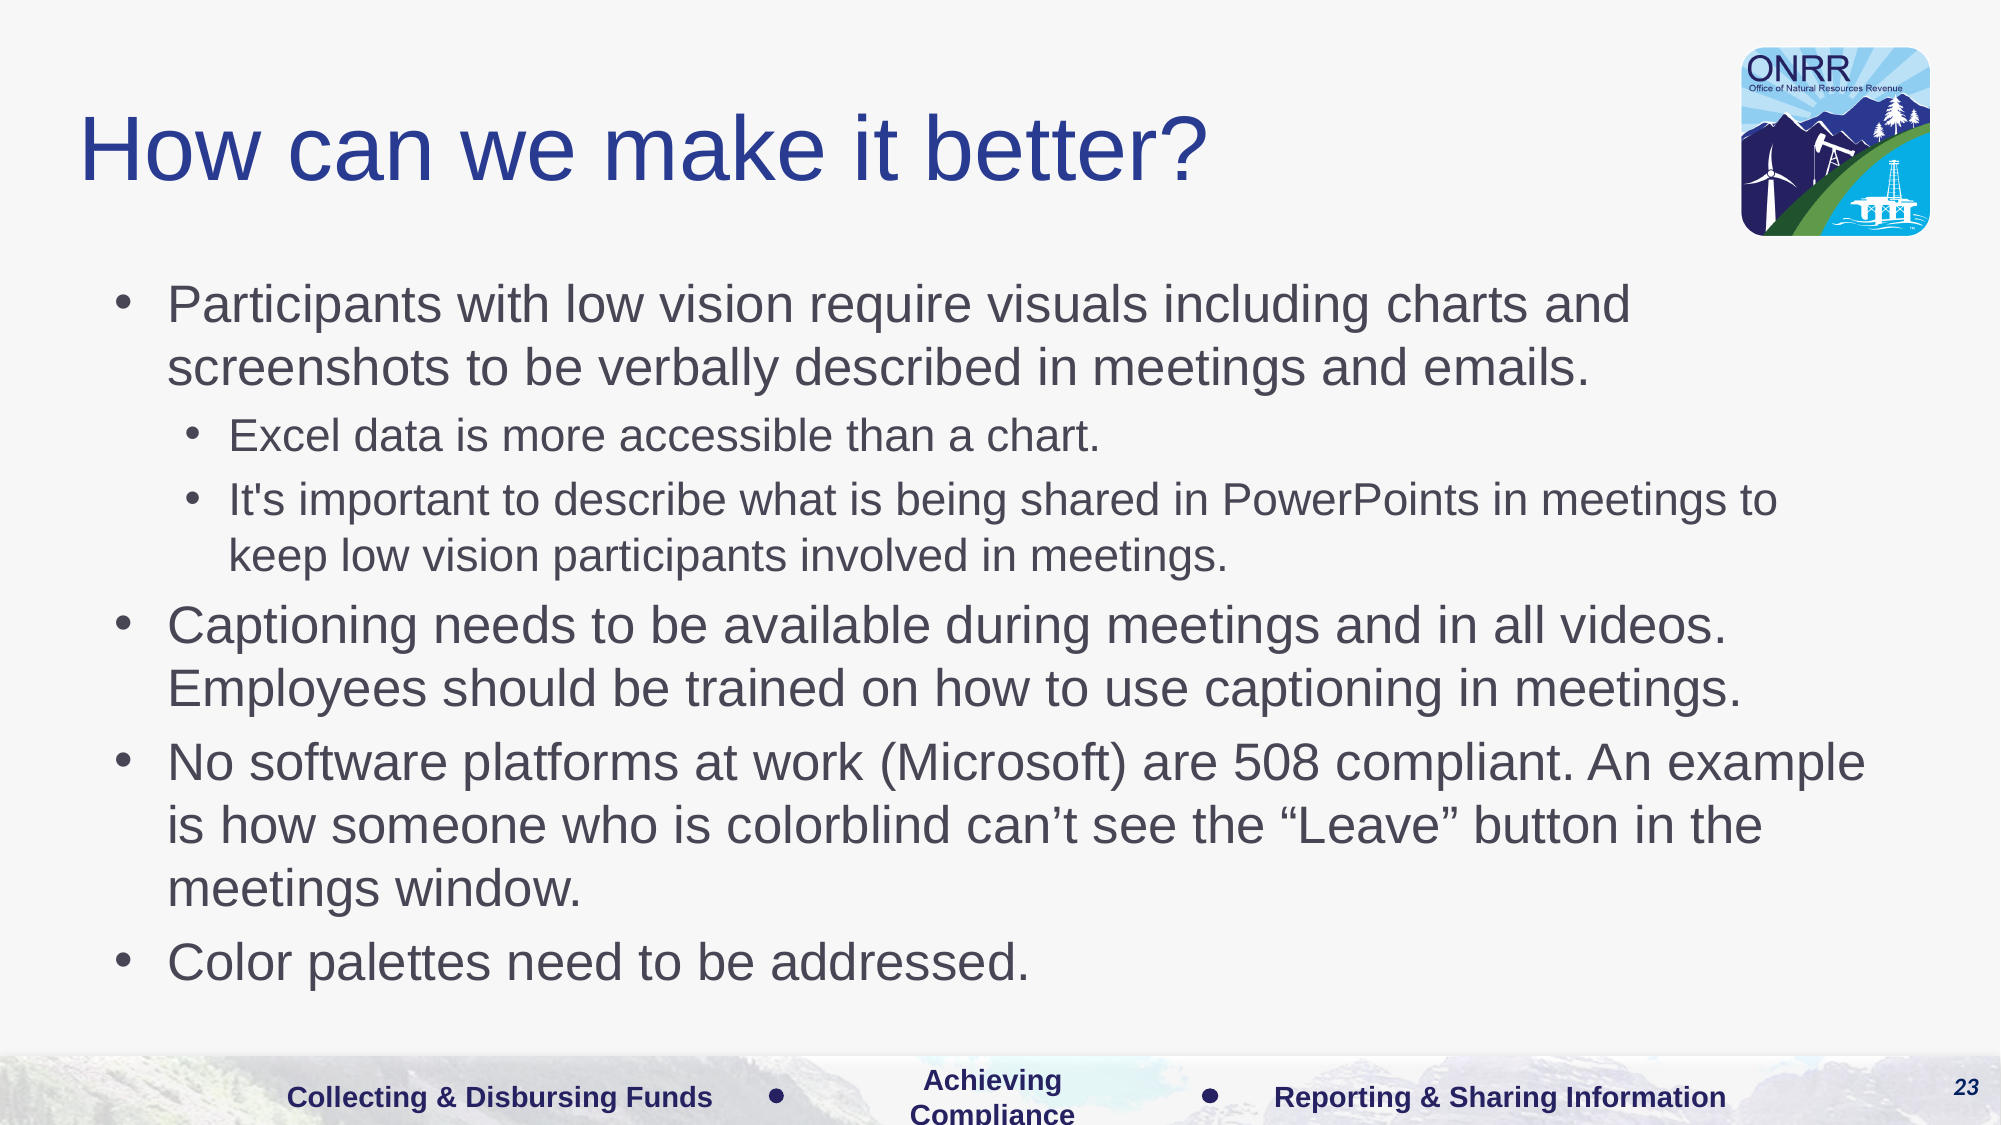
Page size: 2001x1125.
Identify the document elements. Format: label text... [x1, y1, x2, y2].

picture [1864, 214, 1931, 237]
slide_number 23 [1890, 1063, 1994, 1123]
picture [1864, 195, 1916, 225]
list Participants with low vision require visuals including charts and screenshots to be verbally described in meetings and emails. Excel data is more accessible than a chart. It's important to describe what is being shared in PowerPoints in meetings to keep low vision participants involved in meetings. Captioning needs to be available during meetings and in all videos. Employees should be trained on how to use captioning in meetings. No software platforms at work (Microsoft) are 508 compliant. An example is how someone who is colorblind can’t see the “Leave” button in the meetings window. Color palettes need to be addressed. [99, 262, 1900, 1005]
picture [1864, 46, 1931, 171]
title How can we make it better? [63, 24, 1864, 263]
